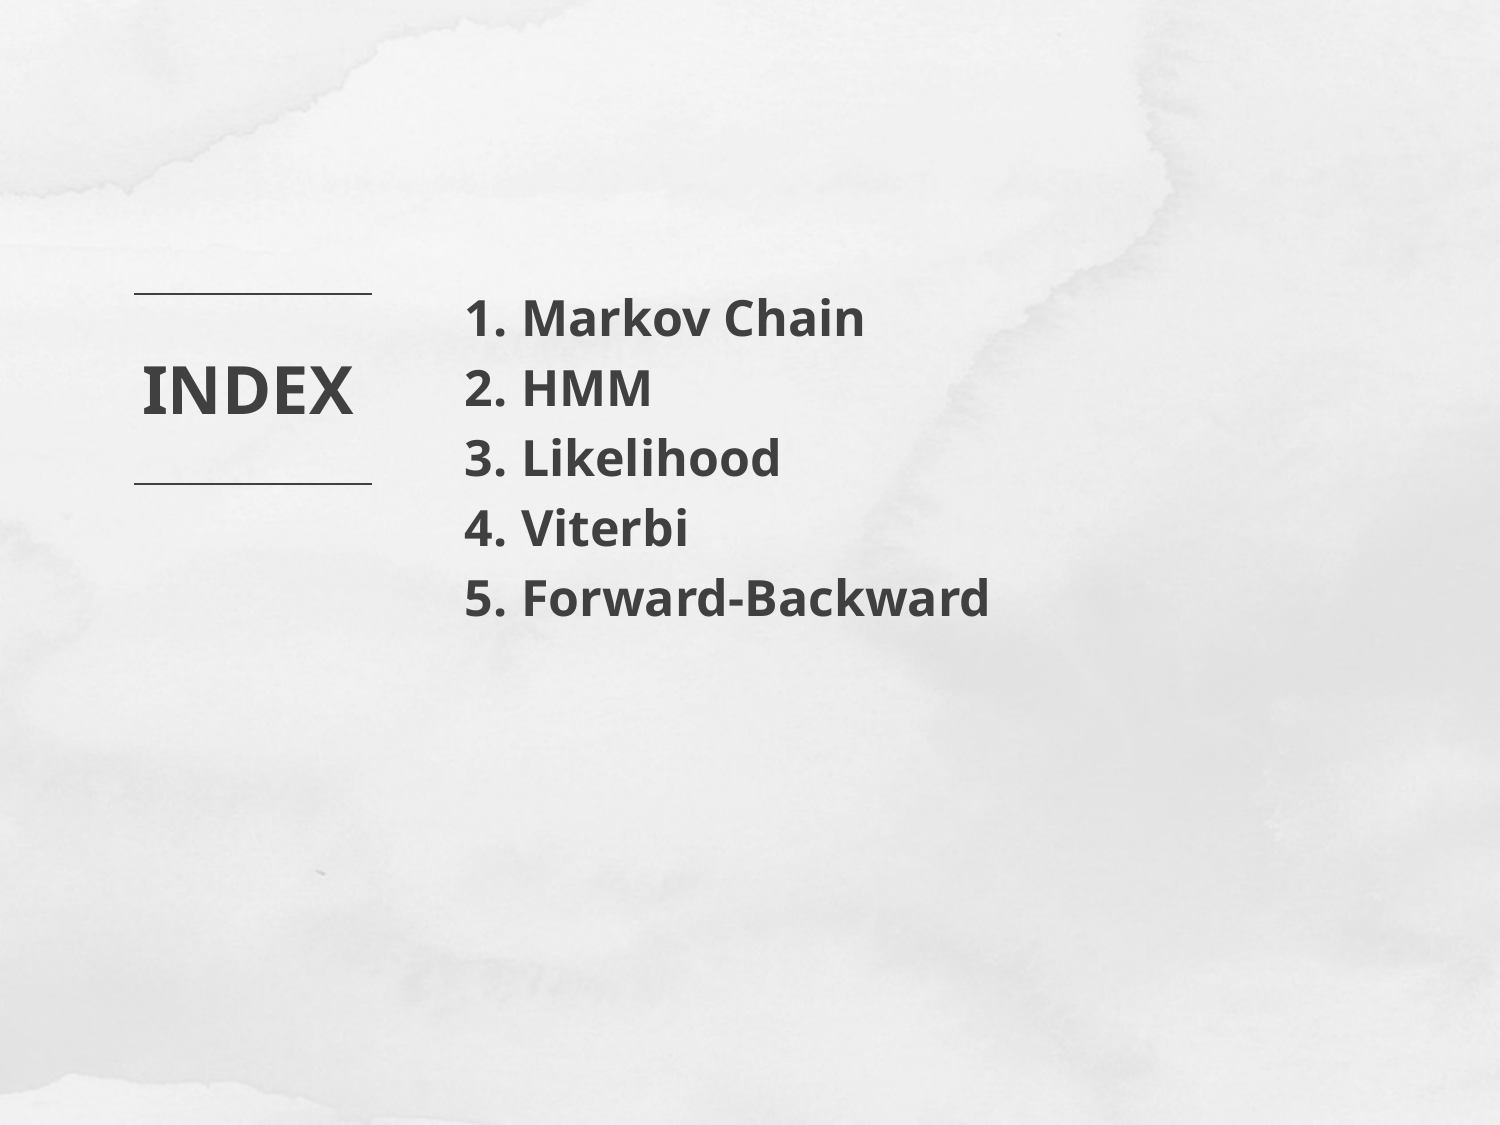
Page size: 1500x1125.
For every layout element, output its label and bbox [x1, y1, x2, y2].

picture [0, 0, 1500, 1125]
text_box [76, 293, 420, 485]
